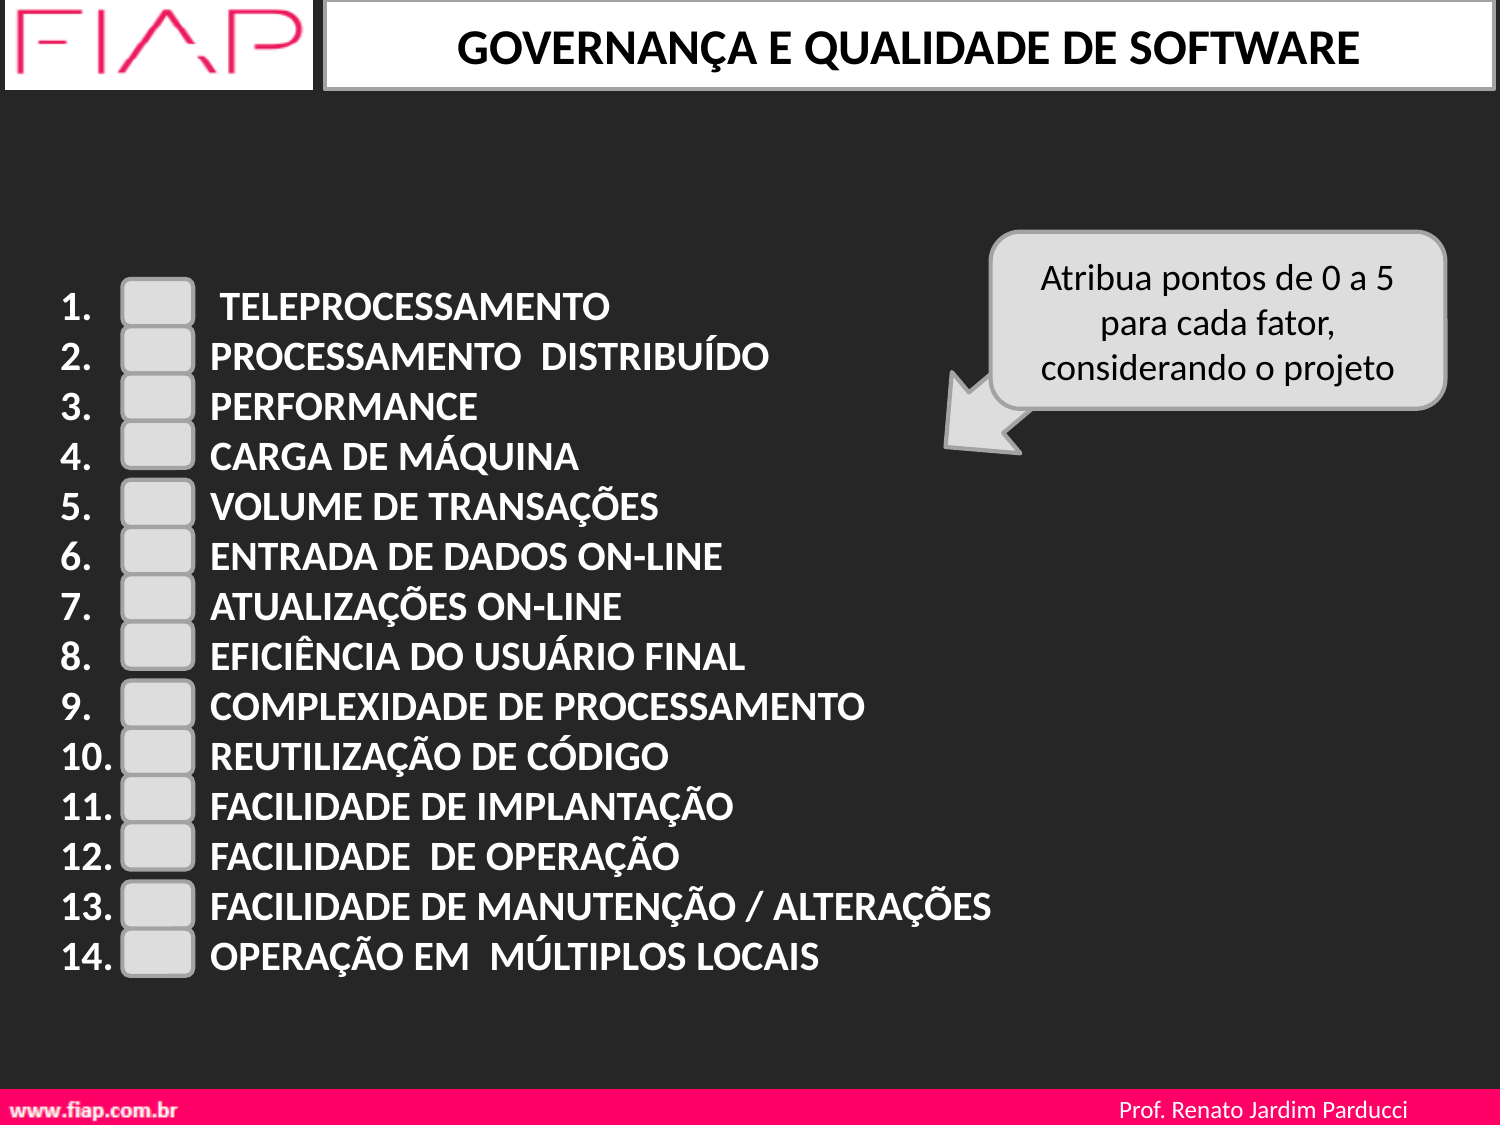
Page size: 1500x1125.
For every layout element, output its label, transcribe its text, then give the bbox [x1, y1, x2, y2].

text_box [120, 820, 196, 872]
text_box [120, 477, 196, 527]
text_box 1. TELEPROCESSAMENTO 2. PROCESSAMENTO DISTRIBUÍDO 3. PERFORMANCE 4. CARGA DE MÁQUINA 5. VOLUME DE TRANSAÇÕES 6. ENTRADA DE DADOS ON-LINE 7. ATUALIZAÇÕES ON-LINE 8. EFICIÊNCIA DO USUÁRIO FINAL 9. COMPLEXIDADE DE PROCESSAMENTO 10. REUTILIZAÇÃO DE CÓDIGO 11. FACILIDADE DE IMPLANTAÇÃO 12. FACILIDADE DE OPERAÇÃO 13. FACILIDADE DE MANUTENÇÃO / ALTERAÇÕES 14. OPERAÇÃO EM MÚLTIPLOS LOCAIS [45, 231, 1500, 987]
text_box [120, 324, 196, 373]
text_box [120, 725, 196, 775]
text_box [120, 926, 196, 978]
text_box [120, 772, 196, 822]
text_box [120, 371, 196, 421]
text_box [120, 619, 196, 671]
text_box [120, 879, 196, 929]
text_box [120, 678, 196, 728]
text_box [120, 572, 196, 621]
text_box [943, 370, 1033, 456]
text_box [120, 276, 196, 326]
text_box Atribua pontos de 0 a 5 para cada fator, considerando o projeto [988, 229, 1448, 411]
text_box [120, 418, 196, 471]
text_box [120, 524, 196, 574]
